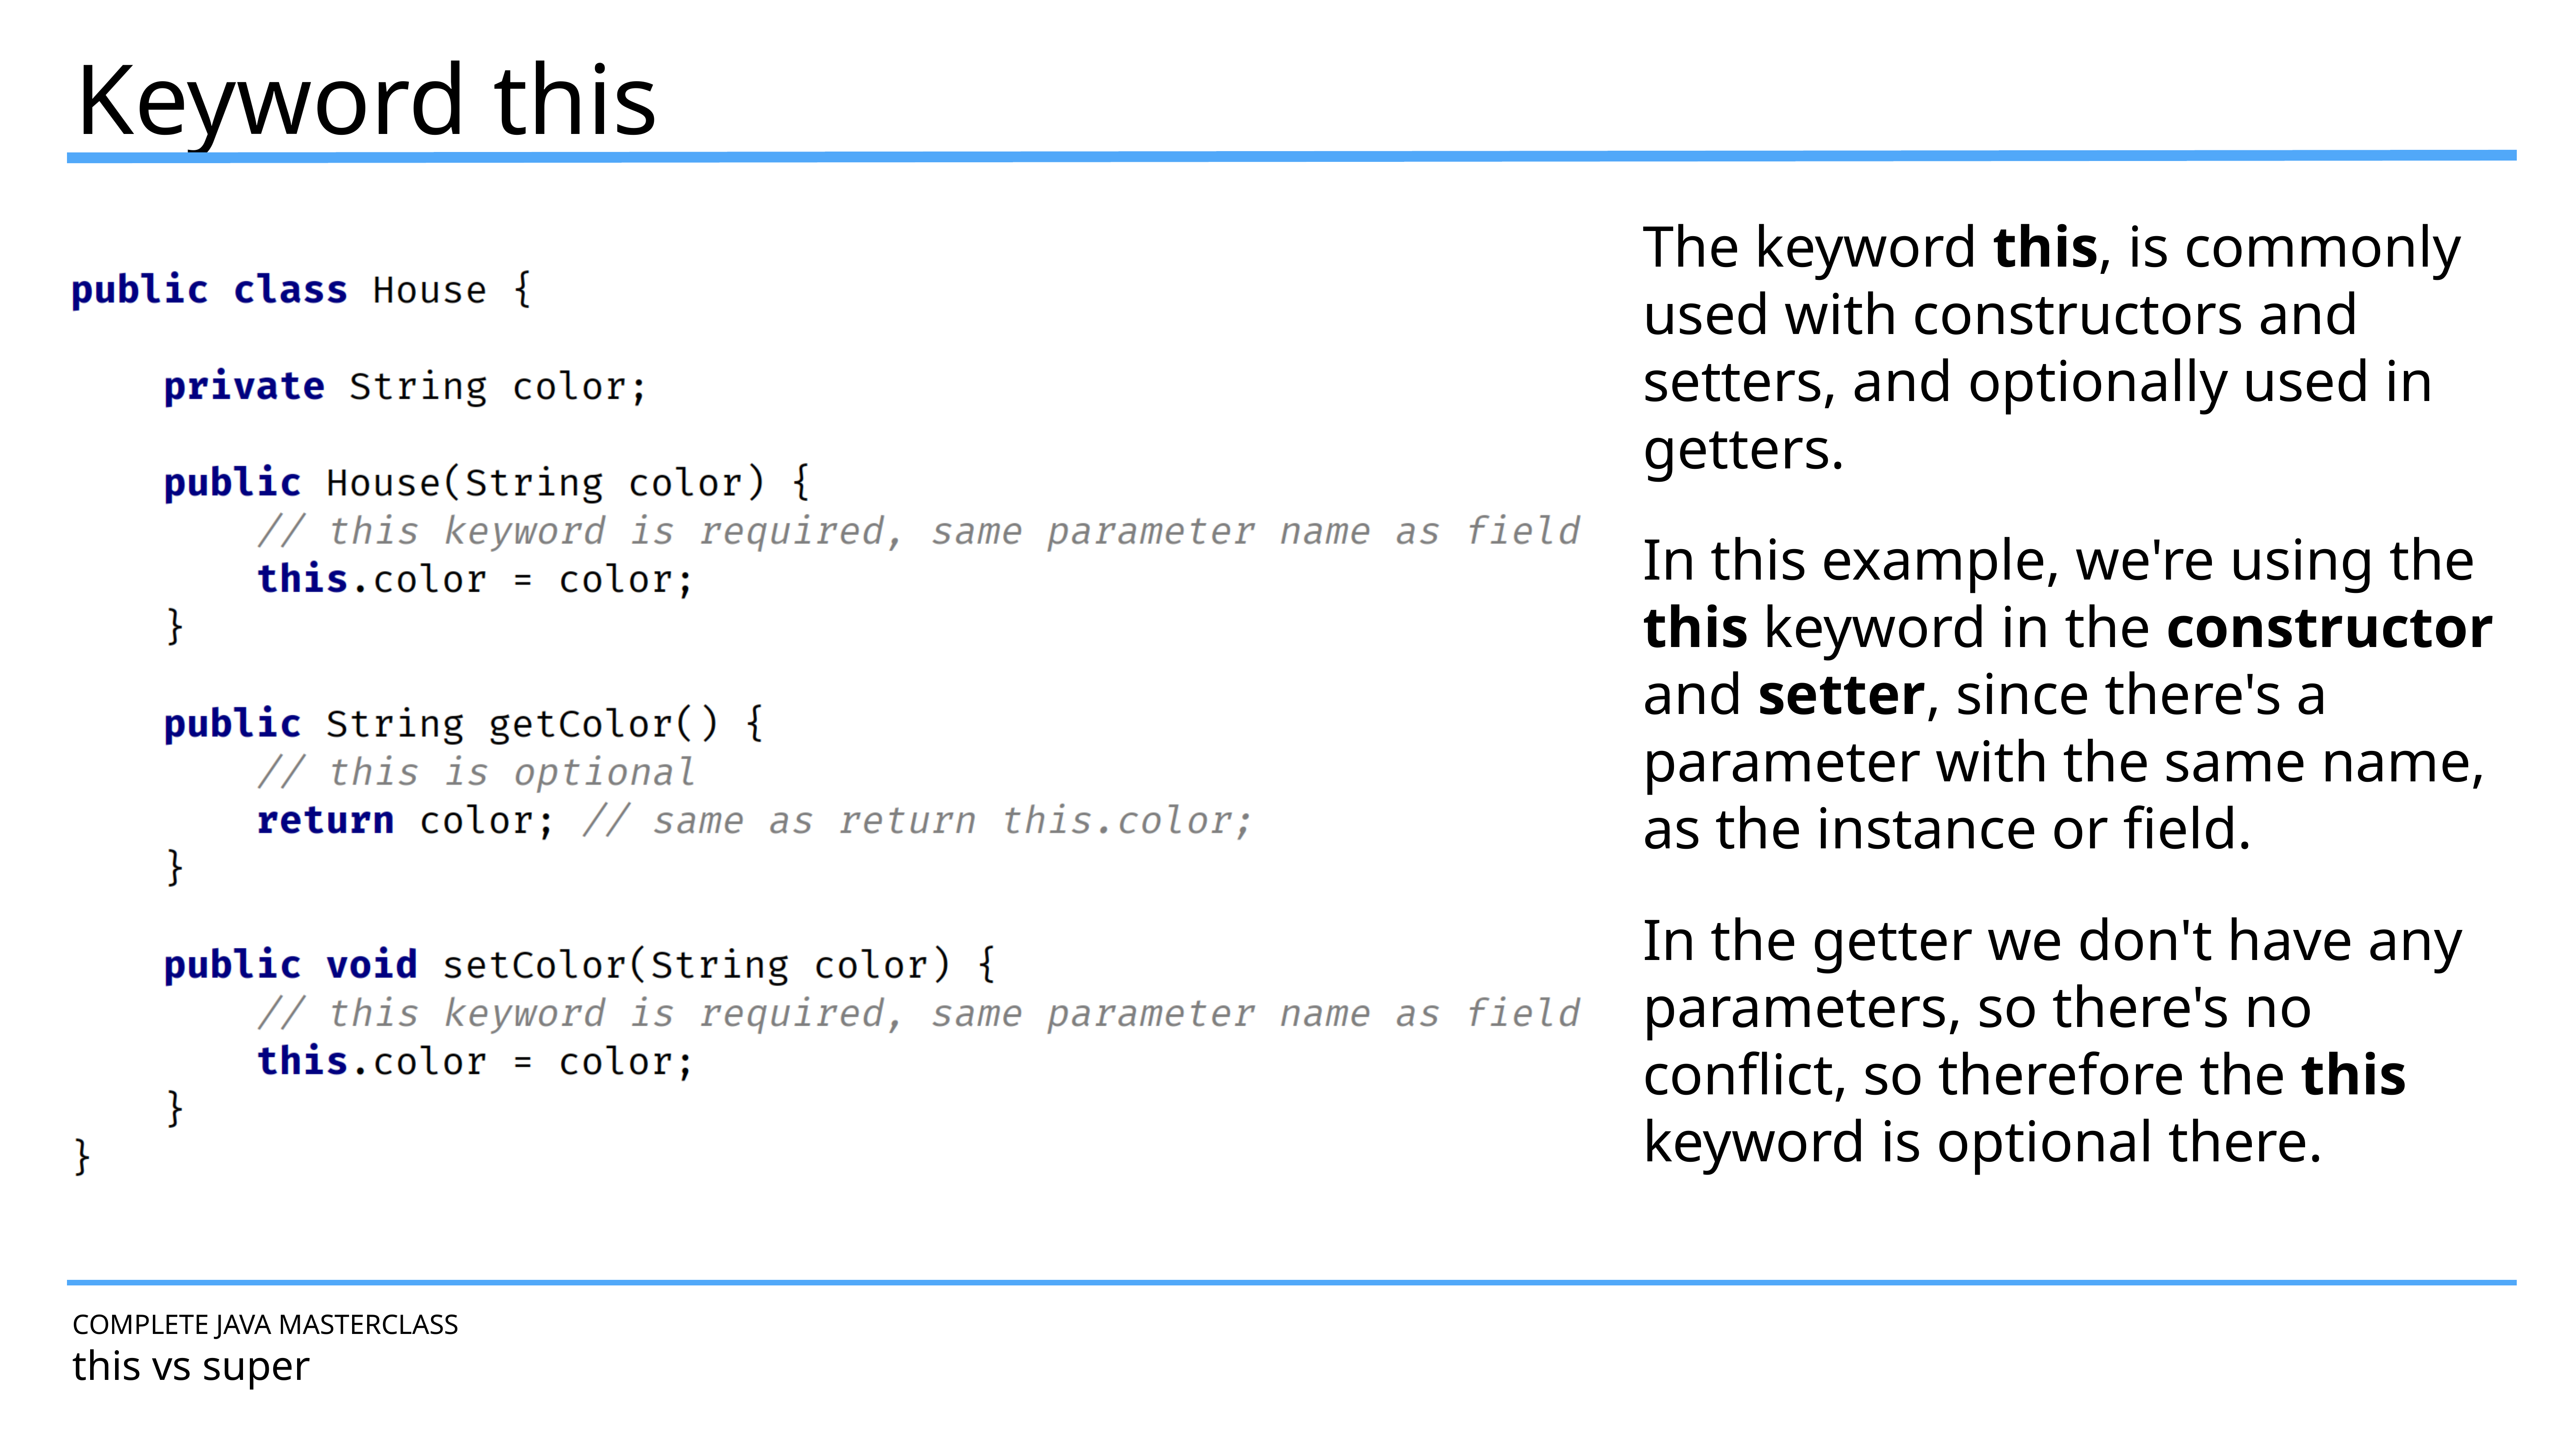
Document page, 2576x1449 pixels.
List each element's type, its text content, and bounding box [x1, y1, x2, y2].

text_box COMPLETE JAVA MASTERCLASS this vs super [67, 1302, 1195, 1394]
picture [67, 267, 1589, 1182]
text_box The keyword this, is commonly used with constructors and setters, and optionally used in getters. In this example, we're using the this keyword in the constructor and setter, since there's a parameter with the same name, as the instance or field. In the getter we don't have any parameters, so there's no conflict, so therefore the this keyword is optional there. [1636, 207, 2517, 1241]
text_box Keyword this [69, 32, 665, 159]
